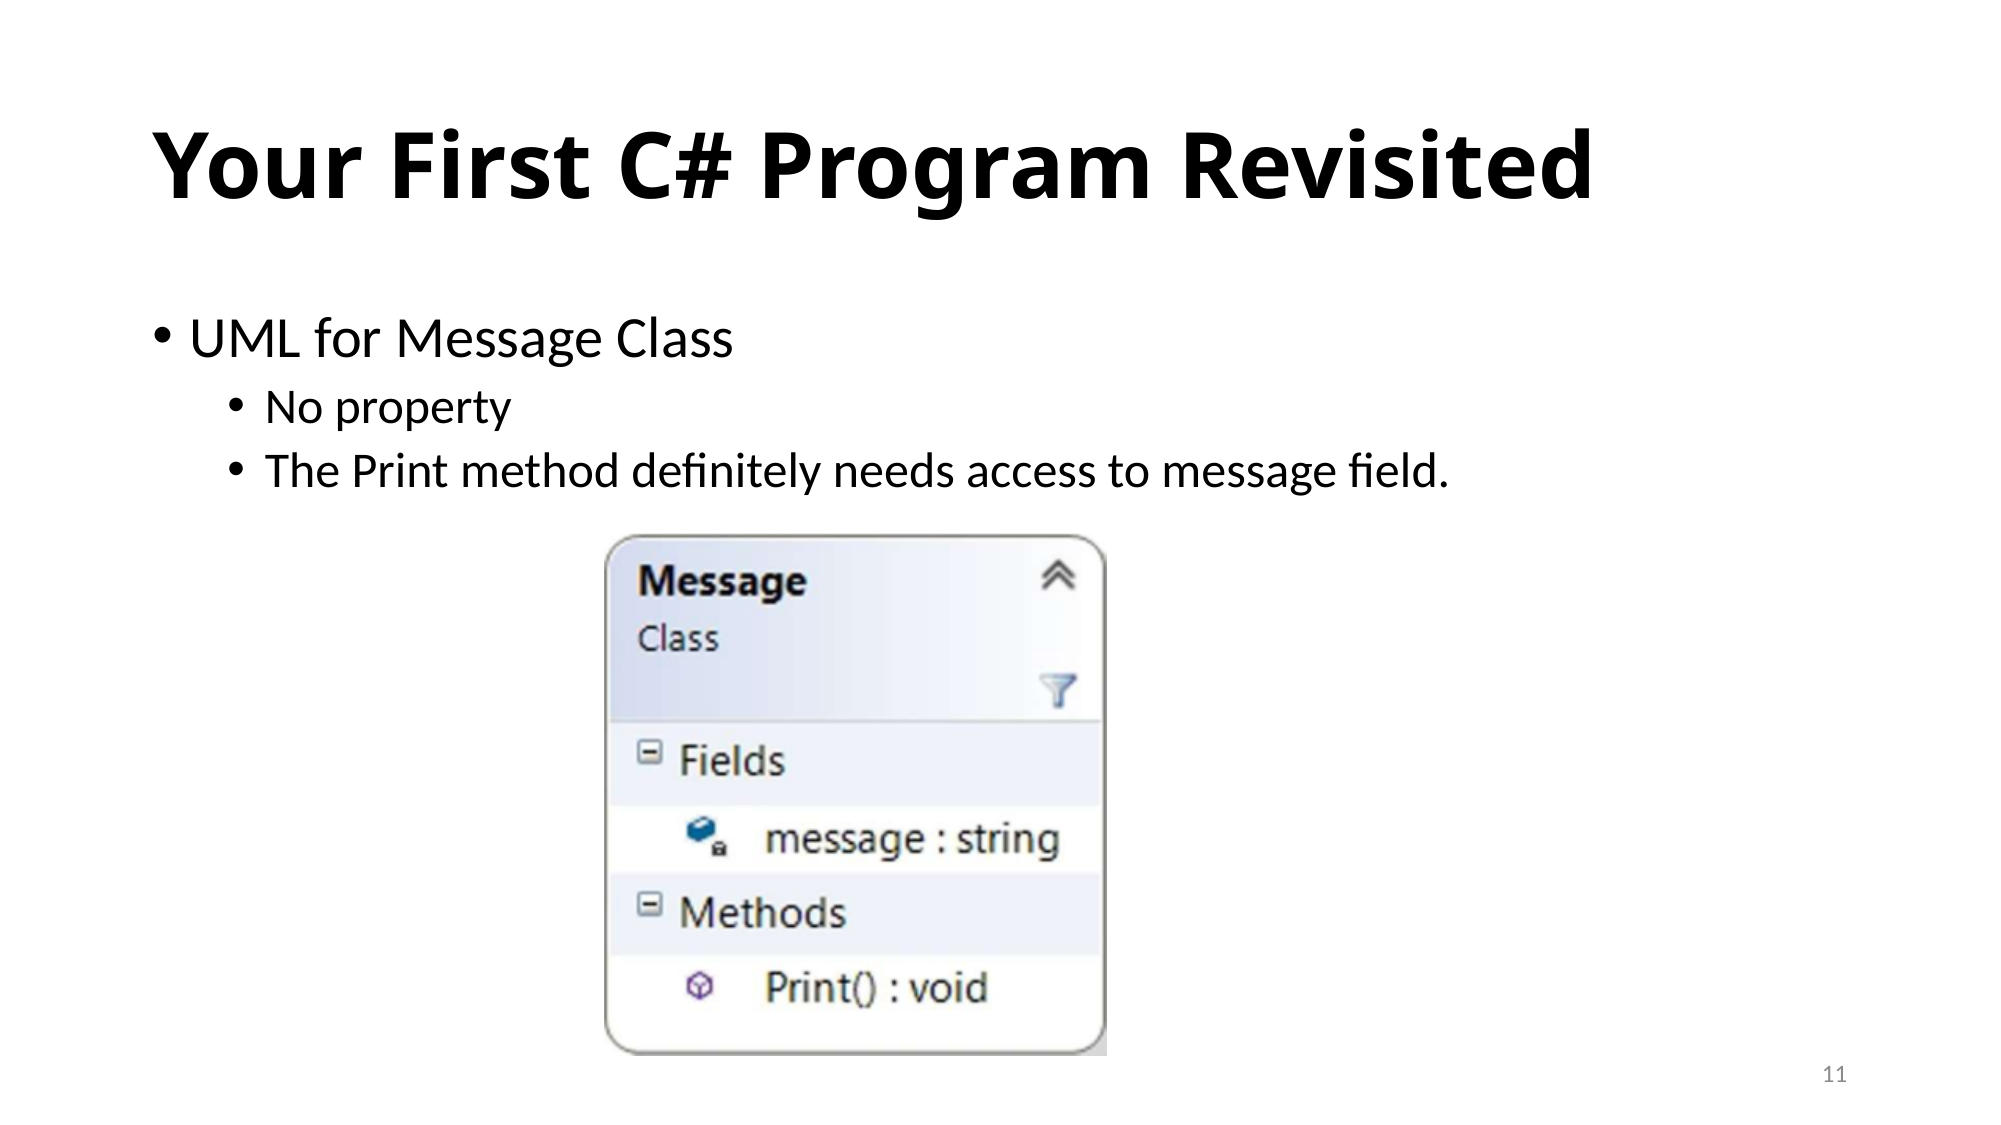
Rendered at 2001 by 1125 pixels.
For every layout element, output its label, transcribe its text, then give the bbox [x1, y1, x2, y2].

slide_number 11 [1412, 1042, 1863, 1103]
title Your First C# Program Revisited [137, 59, 1863, 278]
picture [604, 533, 1107, 1056]
list UML for Message Class No property The Print method definitely needs access to message field. [137, 299, 1964, 1084]
